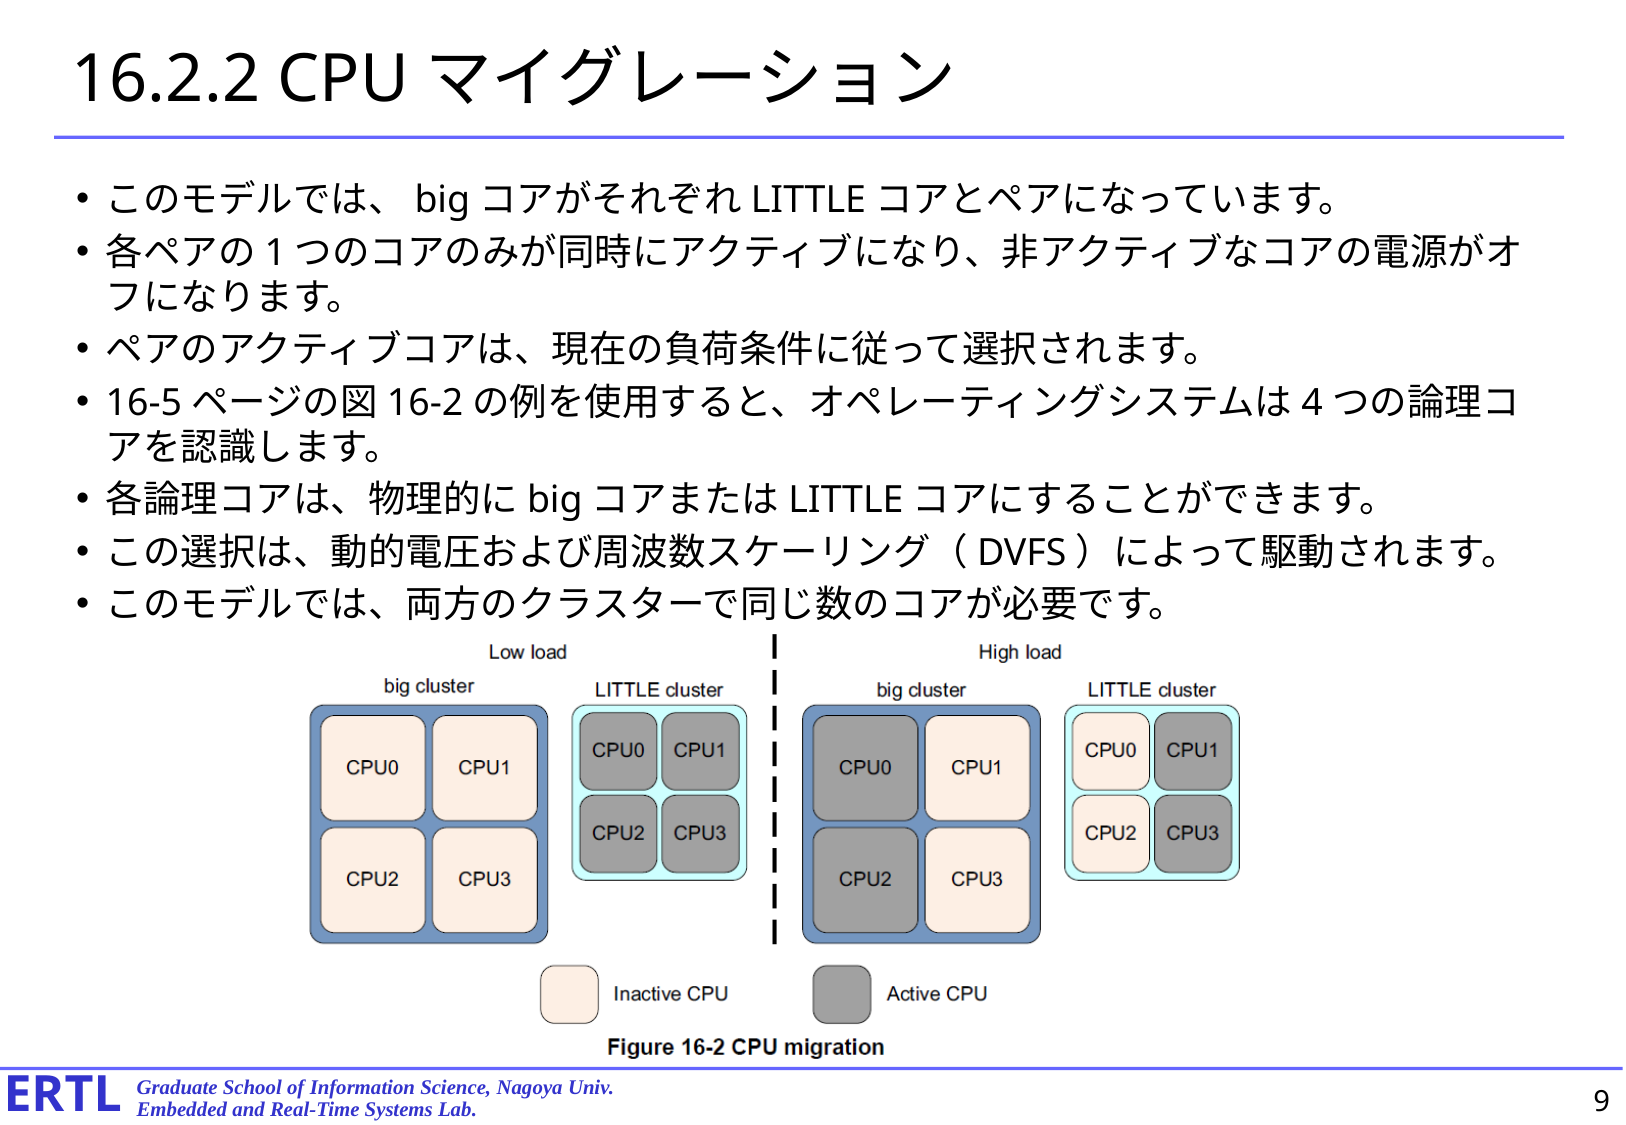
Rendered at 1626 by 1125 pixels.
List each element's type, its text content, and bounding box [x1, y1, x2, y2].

slide_number 9 [1286, 1074, 1625, 1125]
picture [294, 627, 1248, 1065]
title 16.2.2 CPUマイグレーション [56, 37, 1504, 113]
list このモデルでは、bigコアがそれぞれLITTLEコアとペアになっています。 各ペアの1つのコアのみが同時にアクティブになり、非アクティブなコアの電源がオフになります。 ペアのアクティブコアは、現在の負荷条件に従って選択されます。 16-5ページの図16-2の例を使用すると、オペレーティングシステムは4つの論理コアを認識します。 各論理コアは、物理的にbigコアまたはLITTLEコアにすることができます。 この選択は、動的電圧および周波数スケーリング（DVFS）によって駆動されます。 このモデルでは、両方のクラスターで同じ数のコアが必要です。 [60, 167, 1560, 1039]
